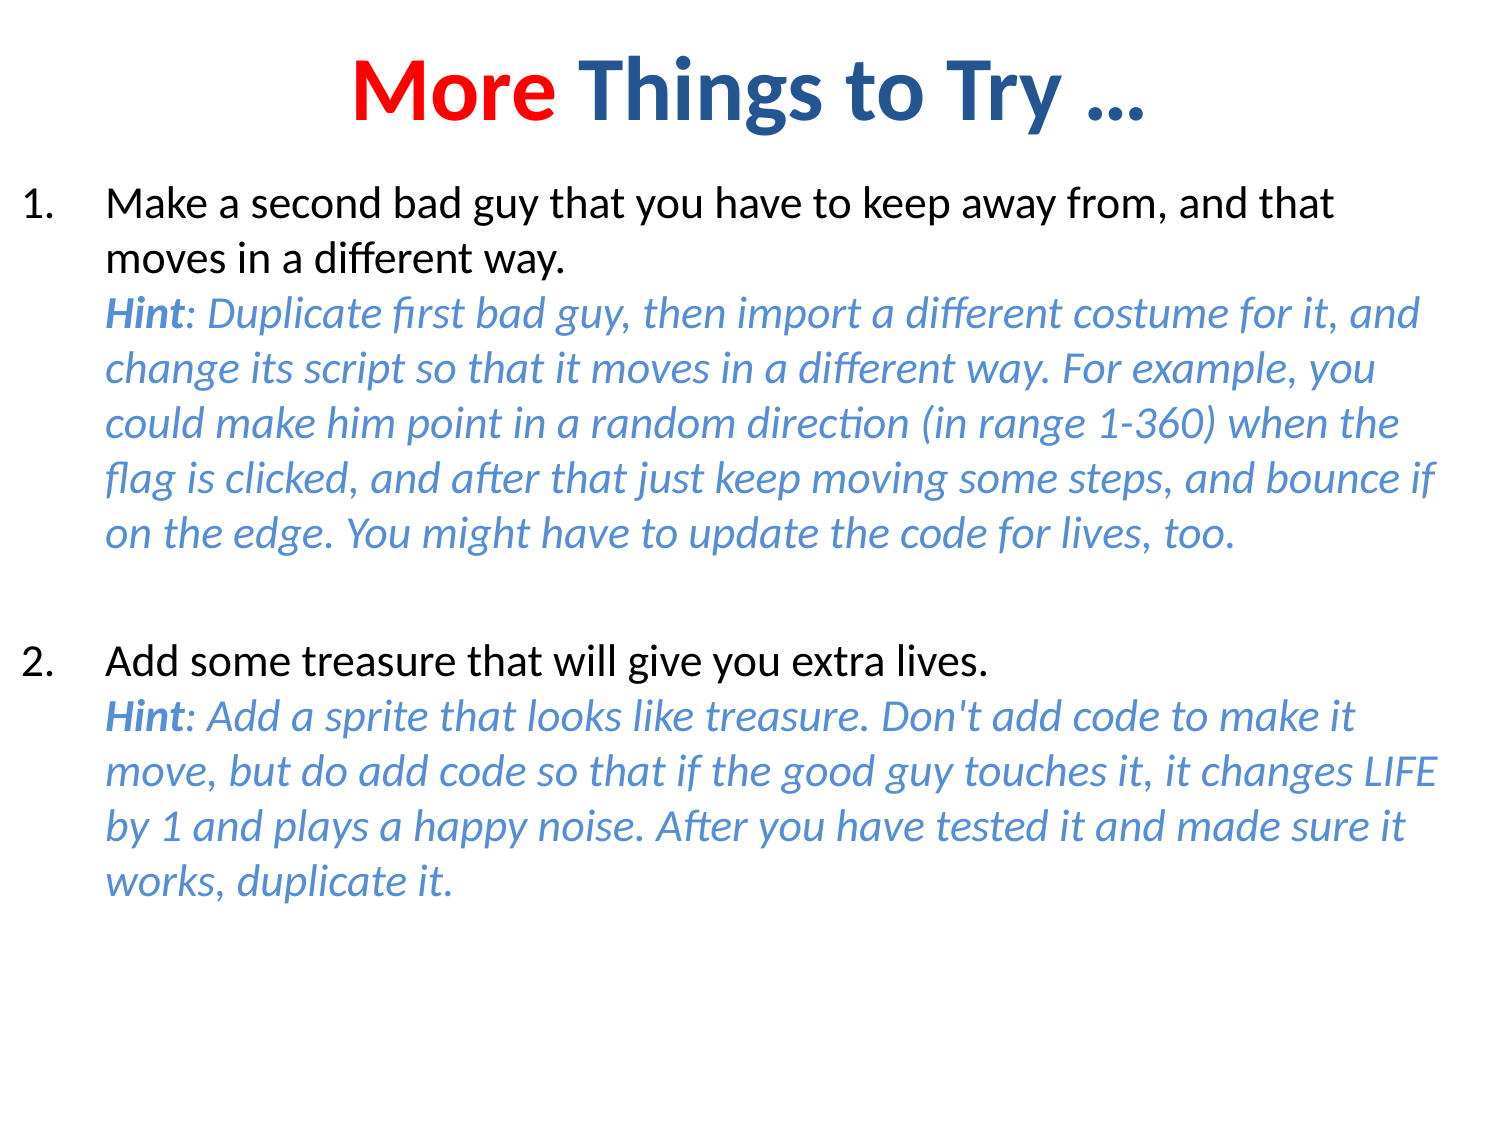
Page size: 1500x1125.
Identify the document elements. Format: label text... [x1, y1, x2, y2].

list Make a second bad guy that you have to keep away from, and that moves in a different way. Hint: Duplicate first bad guy, then import a different costume for it, and change its script so that it moves in a different way. For example, you could make him point in a random direction (in range 1-360) when the flag is clicked, and after that just keep moving some steps, and bounce if on the edge. You might have to update the code for lives, too. Add some treasure that will give you extra lives. Hint: Add a sprite that looks like treasure. Don't add code to make it move, but do add code so that if the good guy touches it, it changes LIFE by 1 and plays a happy noise. After you have tested it and made sure it works, duplicate it. [5, 165, 1477, 1012]
title More Things to Try … [75, 7, 1425, 161]
